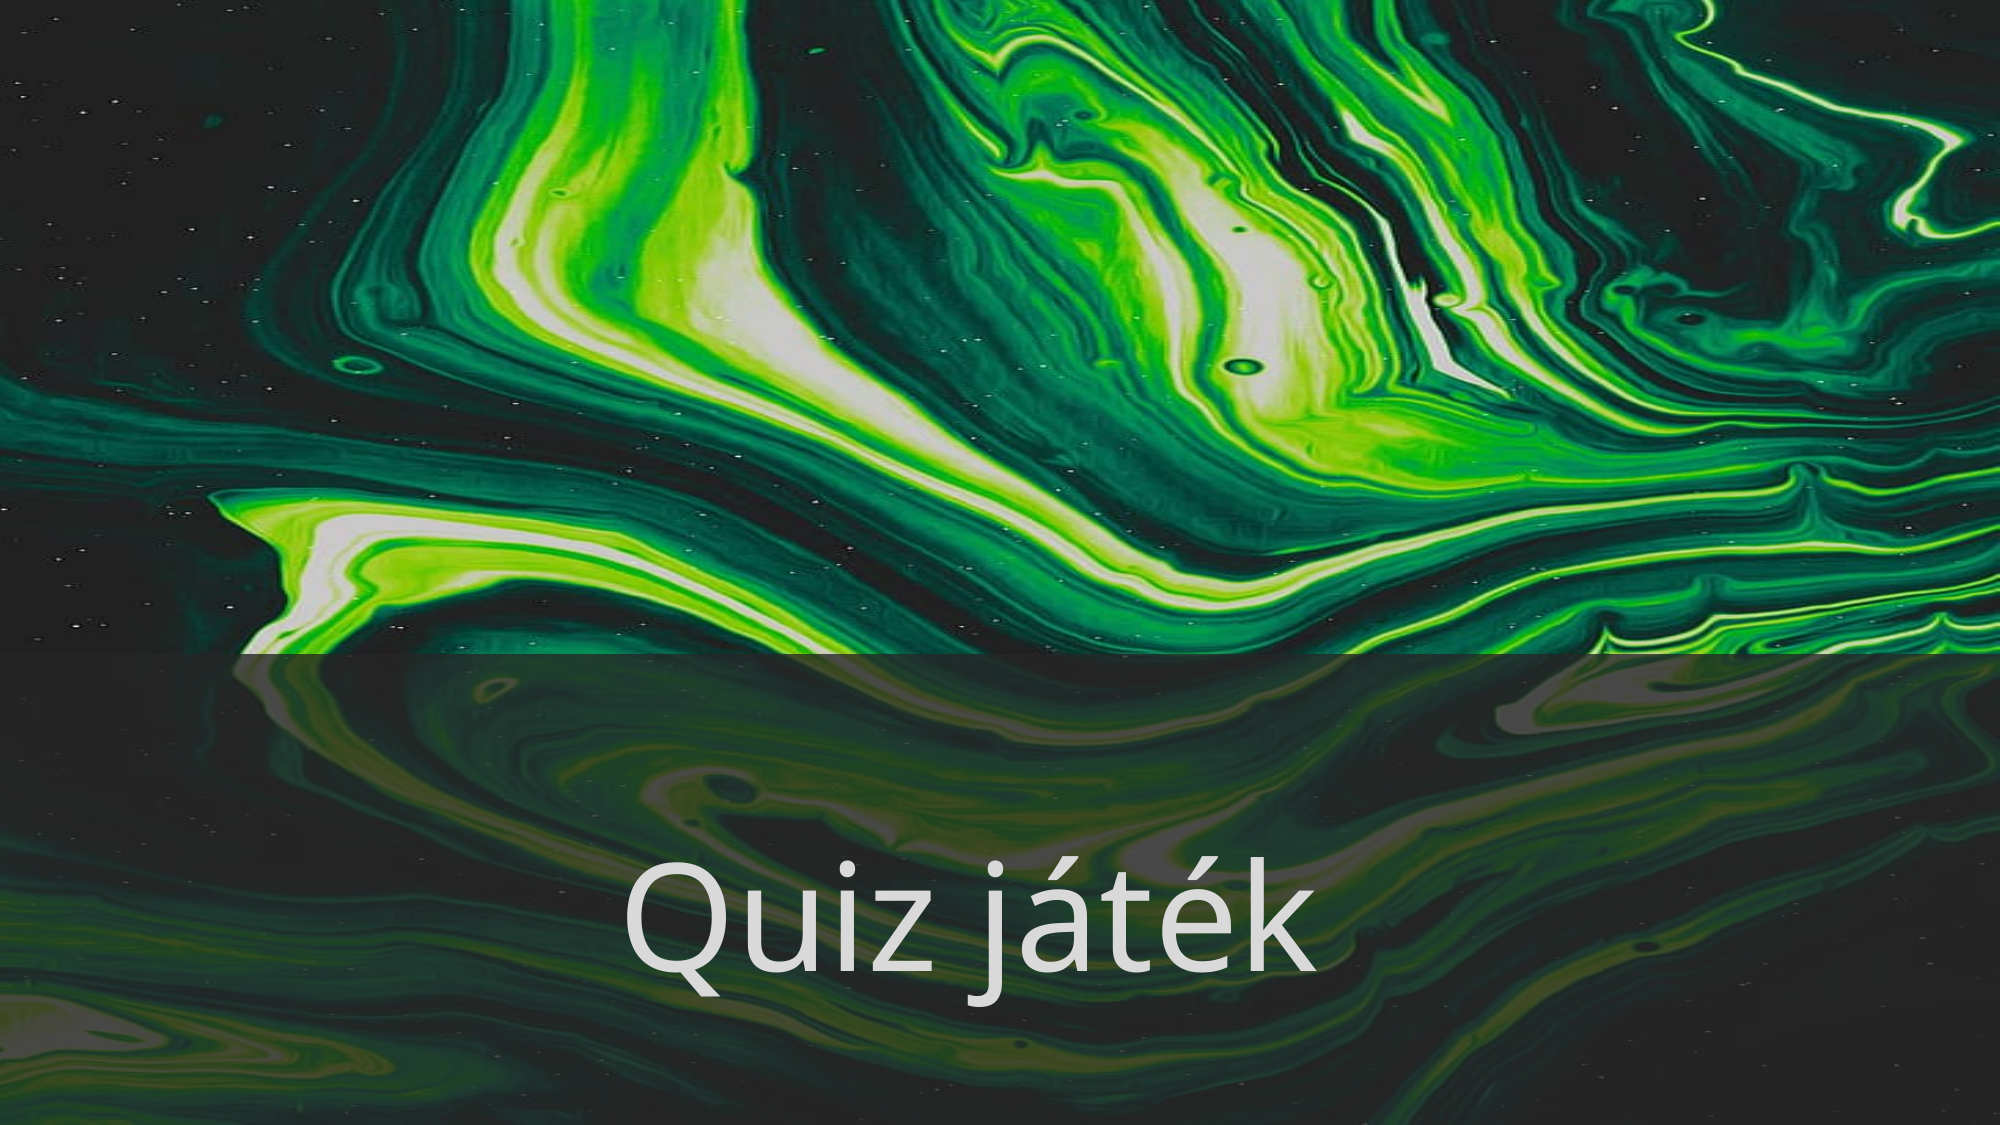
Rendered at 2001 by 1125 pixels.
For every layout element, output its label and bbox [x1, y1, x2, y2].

text_box [0, 654, 2000, 1125]
picture [0, 0, 2000, 654]
